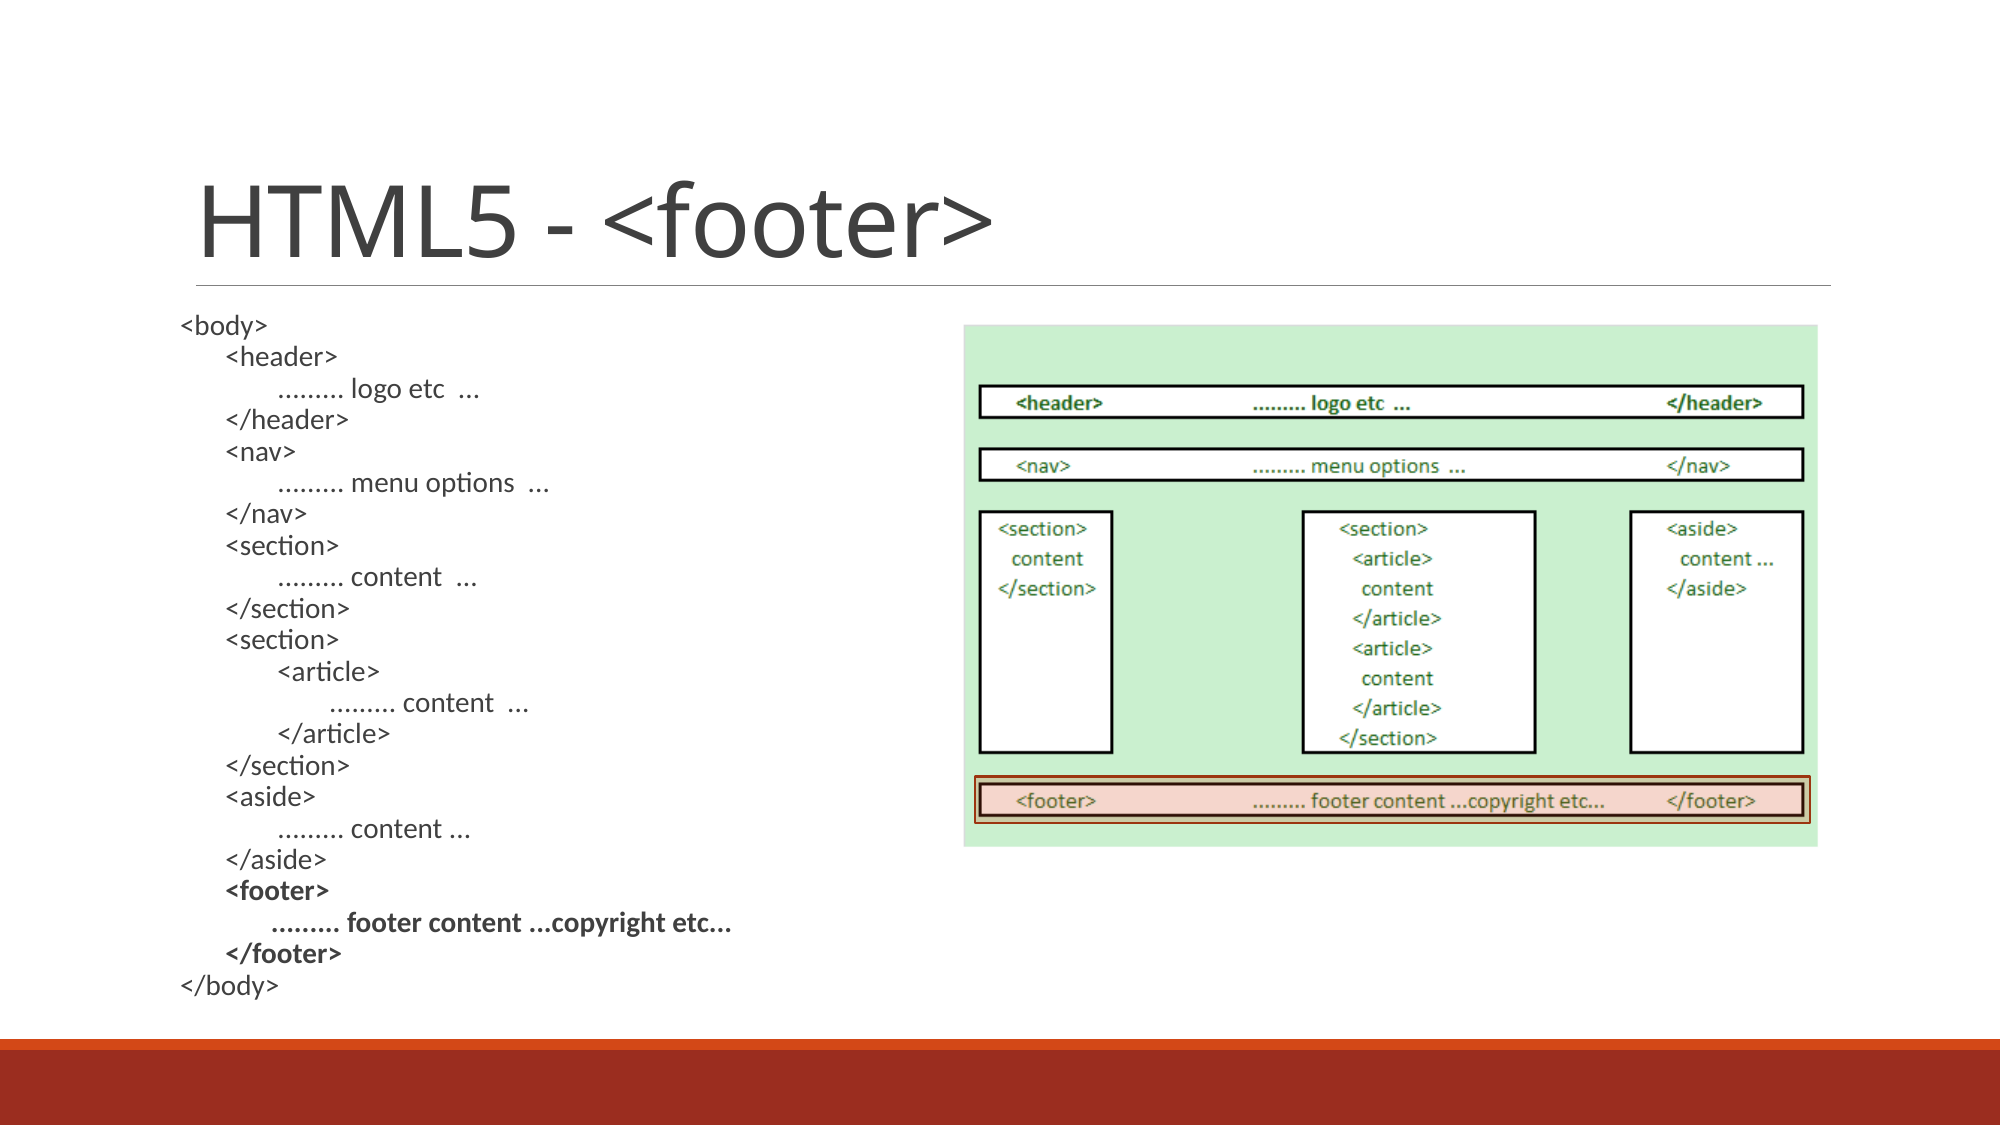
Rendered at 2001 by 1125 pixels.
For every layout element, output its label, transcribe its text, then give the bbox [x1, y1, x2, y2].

picture [955, 318, 1831, 857]
list <body> <header> ......... logo etc ... </header> <nav> ......... menu options ... </nav> <section> ......... content ... </section> <section> <article> ......... content ... </article> </section> <aside> ......... content ... </aside> <footer> ......... footer content ...copyright etc... </footer> </body> [180, 302, 920, 963]
title HTML5 - <footer> [180, 47, 1830, 285]
